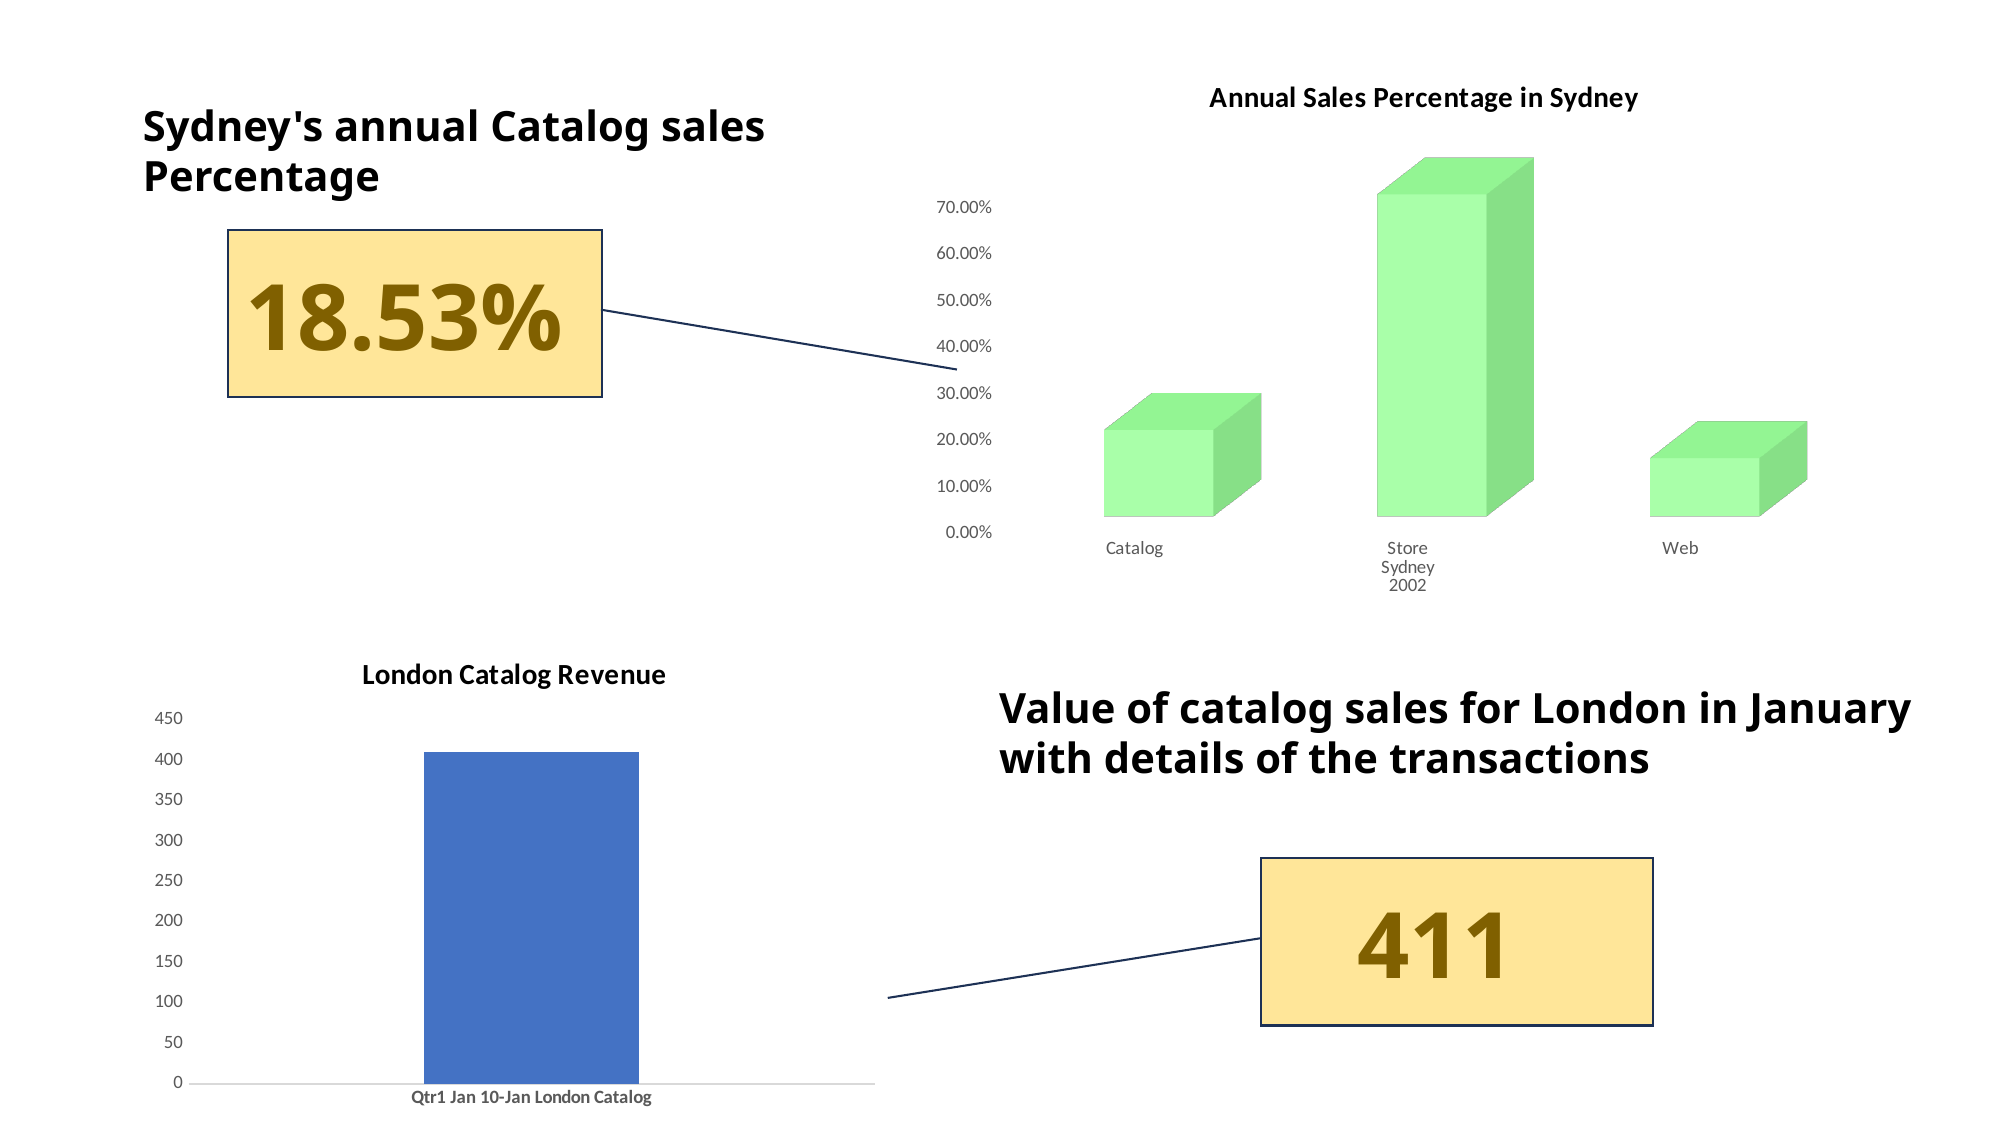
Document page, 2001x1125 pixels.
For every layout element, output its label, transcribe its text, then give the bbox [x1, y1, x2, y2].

text_box Sydney's annual Catalog sales Percentage [128, 92, 901, 207]
text_box Value of catalog sales for London in January with details of the transactions [984, 674, 1964, 790]
chart [139, 636, 891, 1119]
text_box 411 [891, 857, 1654, 1027]
text_box 18.53% [227, 229, 901, 398]
chart [901, 57, 1947, 608]
